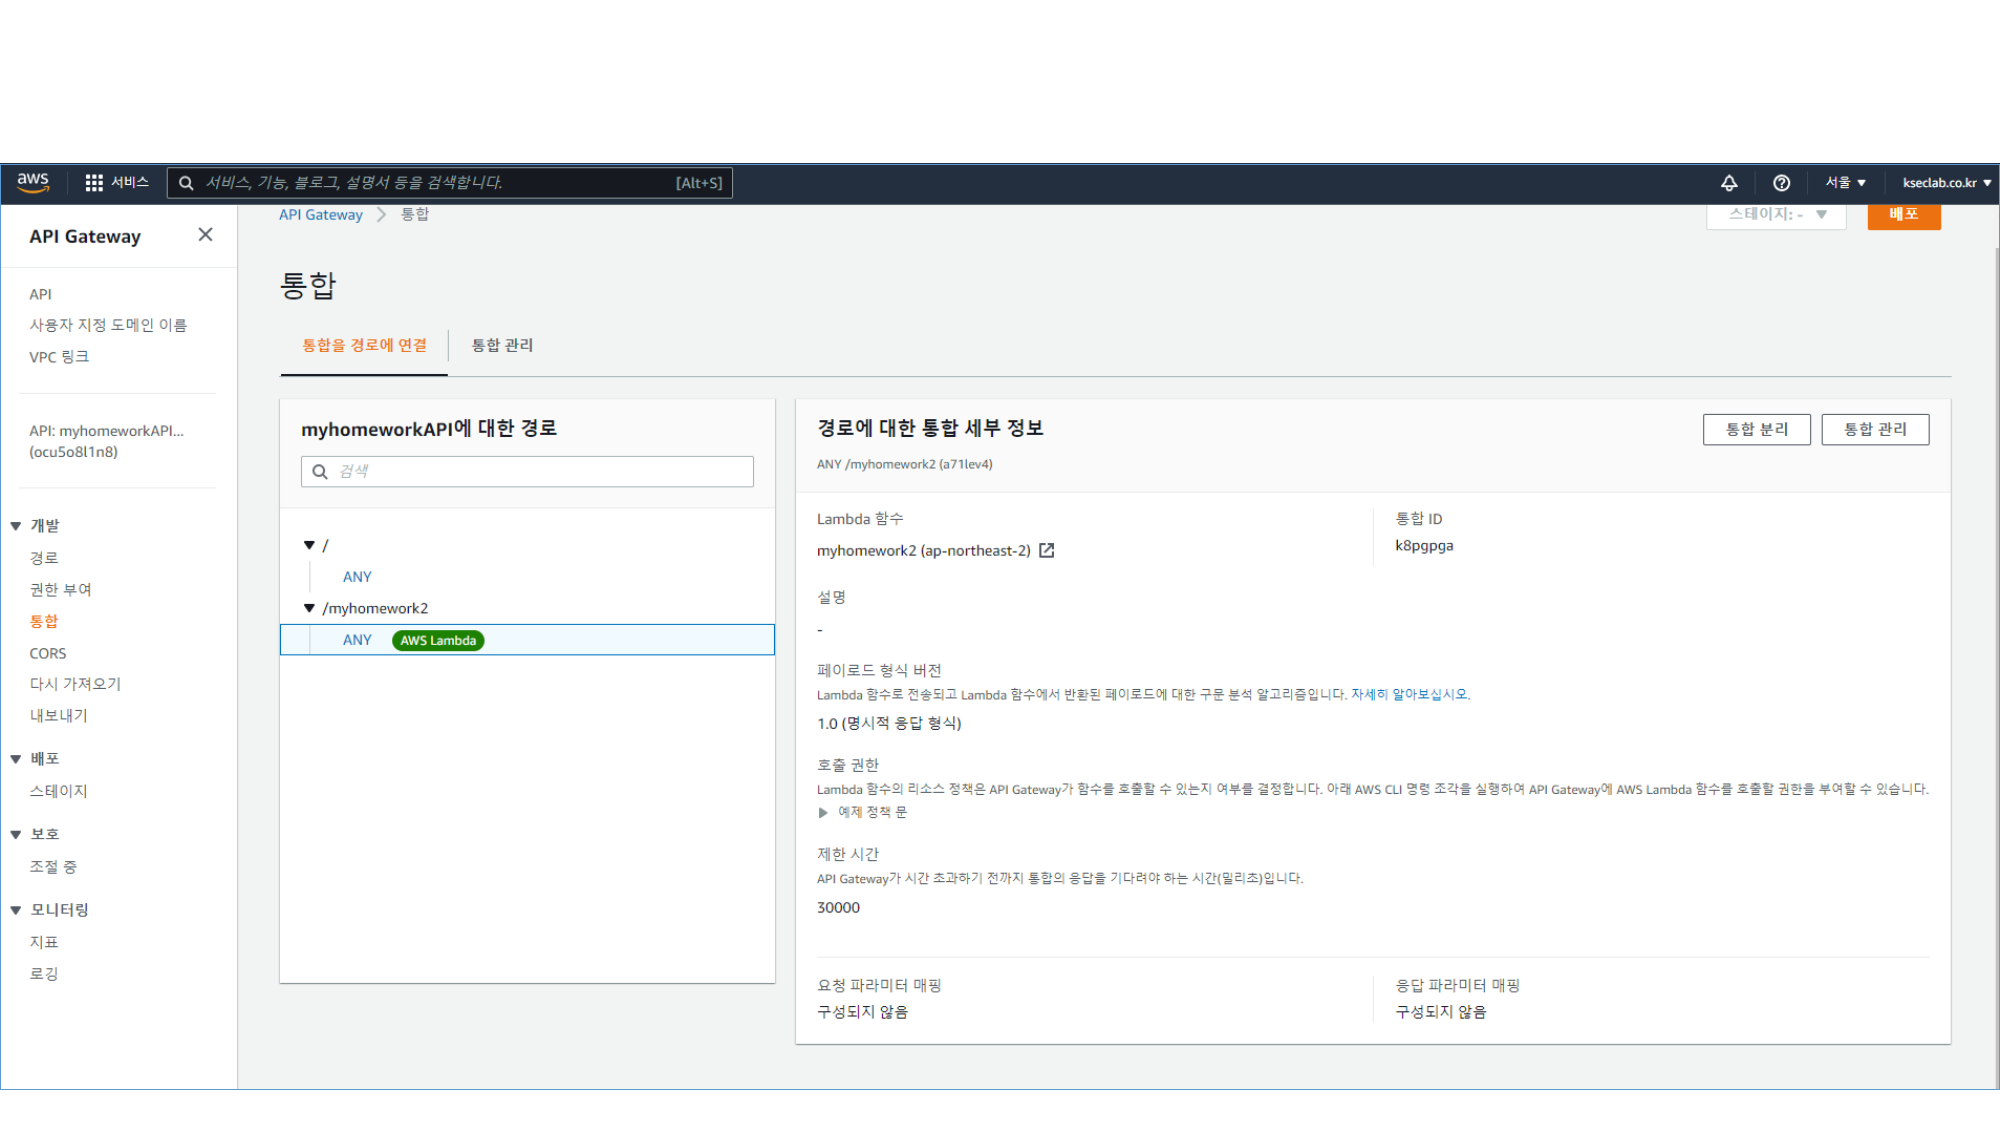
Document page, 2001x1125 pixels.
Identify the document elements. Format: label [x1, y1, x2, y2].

picture [0, 163, 2000, 1090]
